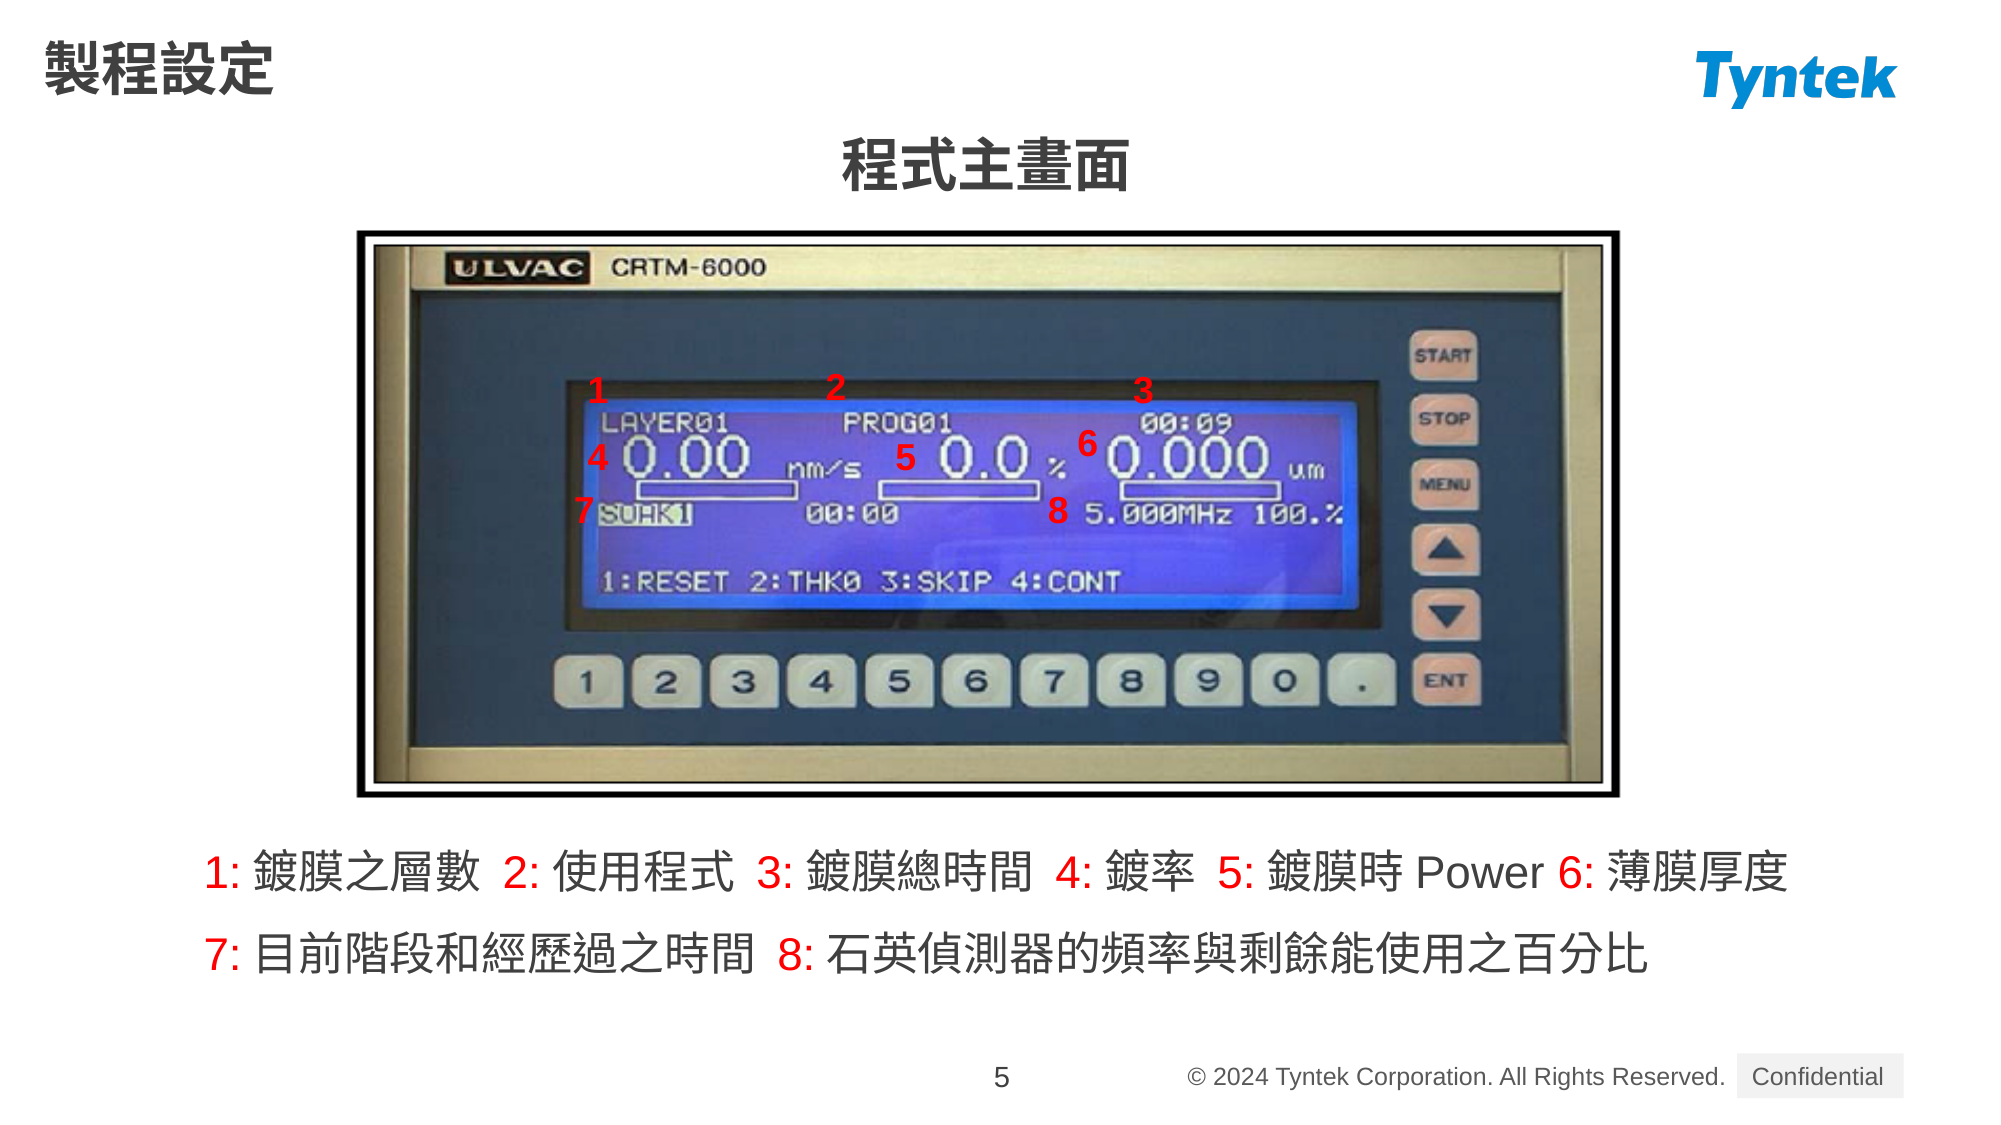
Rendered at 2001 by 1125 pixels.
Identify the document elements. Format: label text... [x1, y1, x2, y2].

text_box 製程設定 [31, 7, 1598, 136]
slide_number 5 [958, 1045, 1045, 1107]
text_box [349, 225, 1631, 808]
text_box 1:鍍膜之層數 2:使用程式 3:鍍膜總時間 4:鍍率 5:鍍膜時Power 6:薄膜厚度 7:目前階段和經歷過之時間 8:石英偵測器的頻率與剩餘能使用之百分比 [188, 807, 1910, 1070]
picture [1696, 51, 1898, 109]
title 程式主畫面 [829, 136, 1175, 205]
